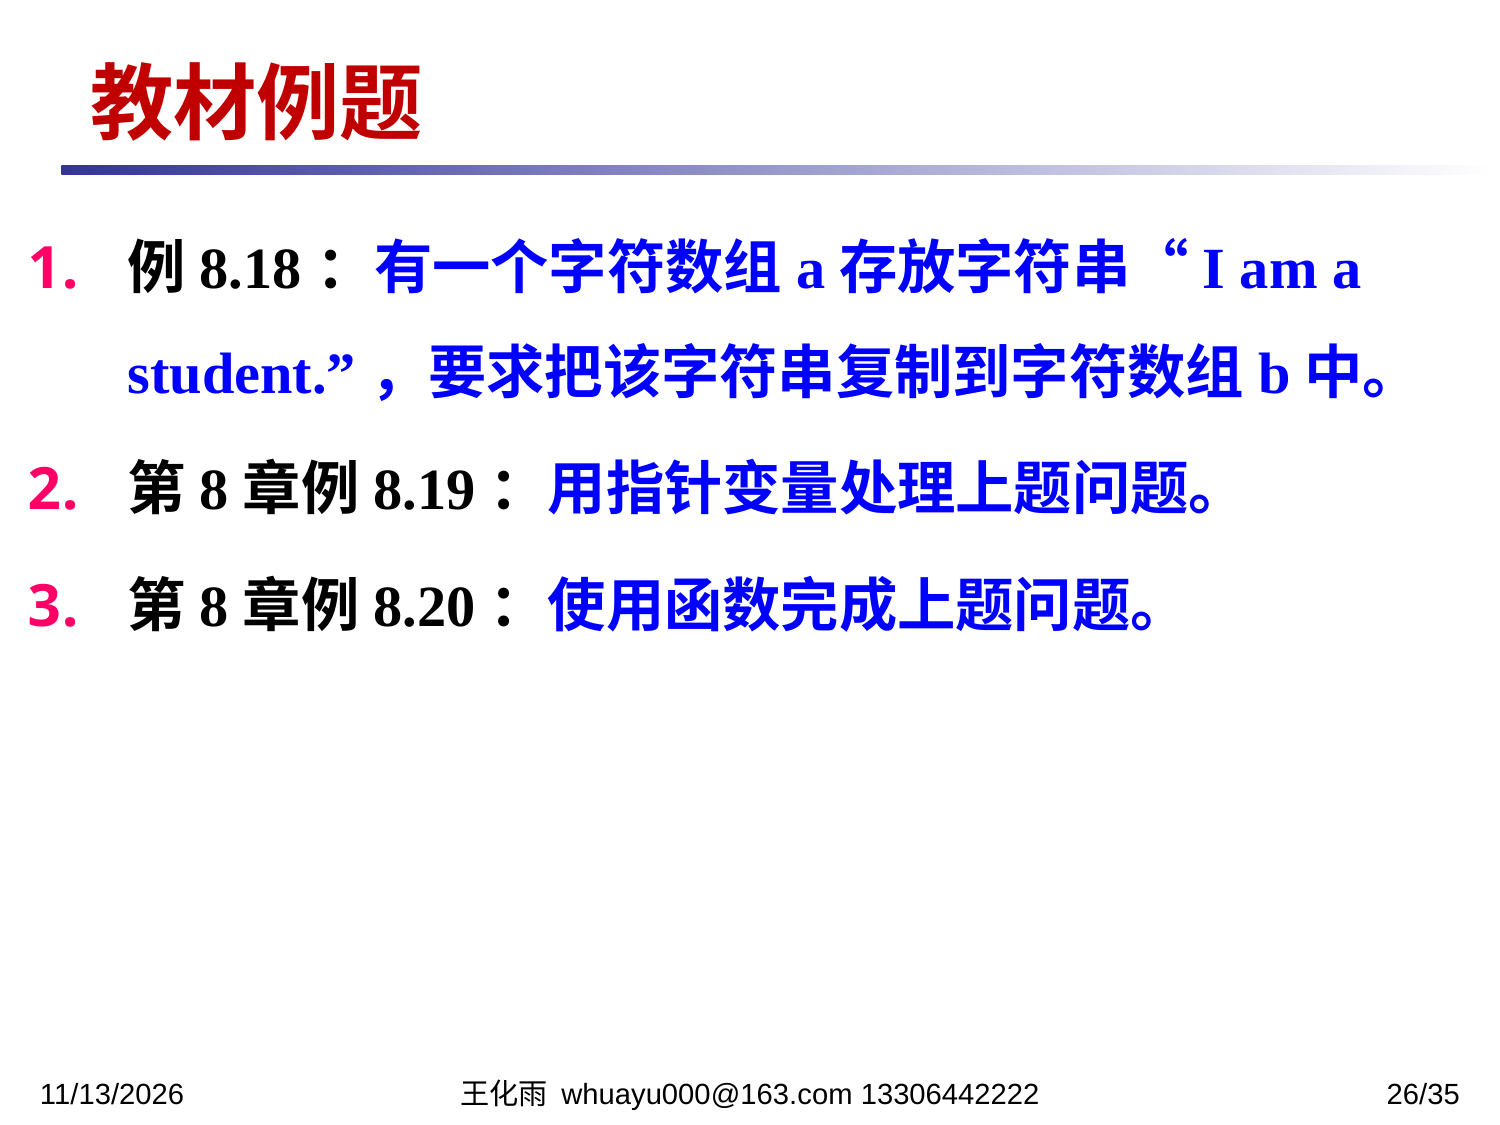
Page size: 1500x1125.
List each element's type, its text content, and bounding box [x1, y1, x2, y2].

list 例8.18：有一个字符数组a存放字符串“I am a student.”，要求把该字符串复制到字符数组b中。 第8章例8.19：用指针变量处理上题问题。 第8章例8.20：使用函数完成上题问题。 [12, 187, 1488, 1013]
slide_number 26/35 [1187, 1074, 1476, 1103]
title 教材例题 [75, 50, 1475, 150]
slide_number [24, 1074, 376, 1103]
footer 王化雨 whuayu000@163.com 13306442222 [387, 1074, 1113, 1103]
